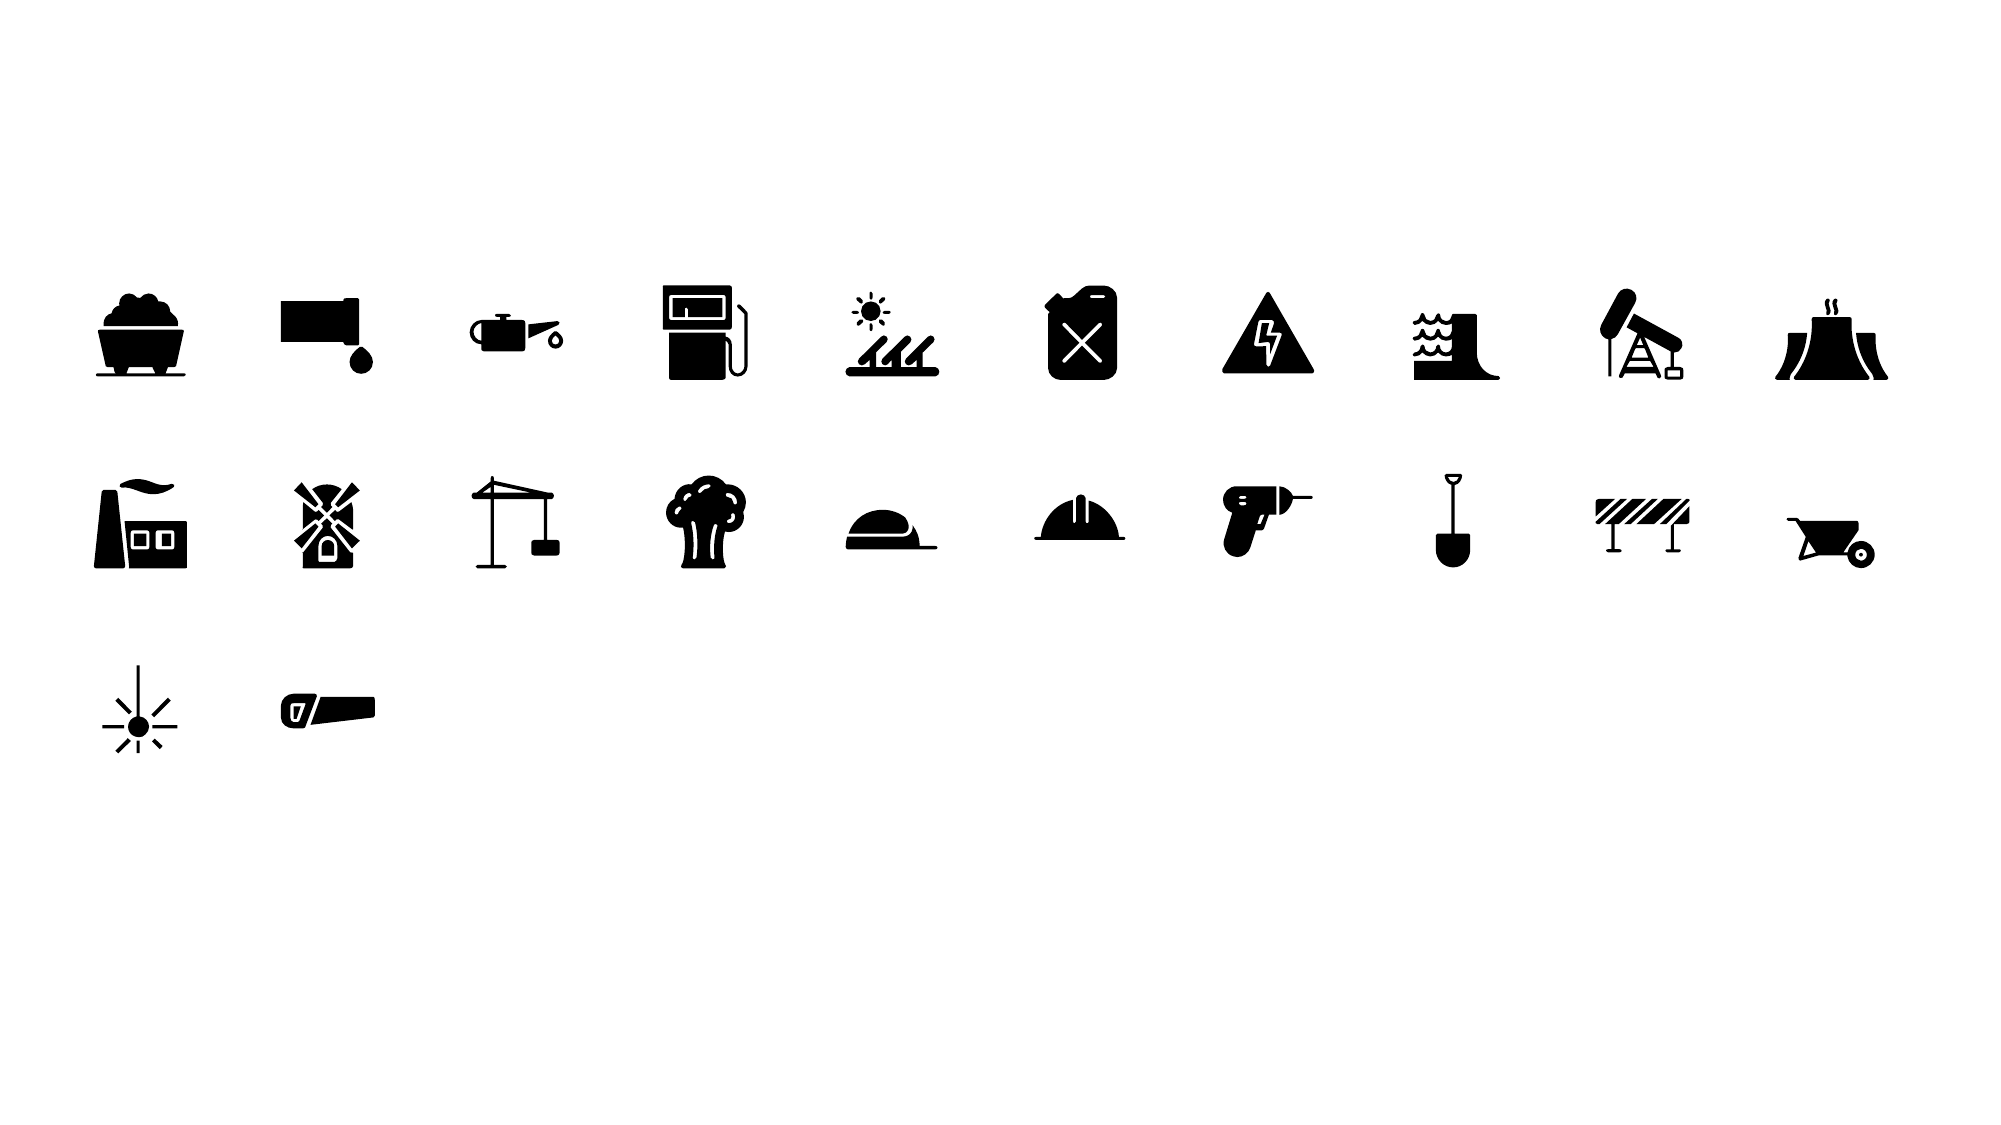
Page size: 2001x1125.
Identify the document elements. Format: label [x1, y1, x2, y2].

text_box [93, 285, 1889, 754]
